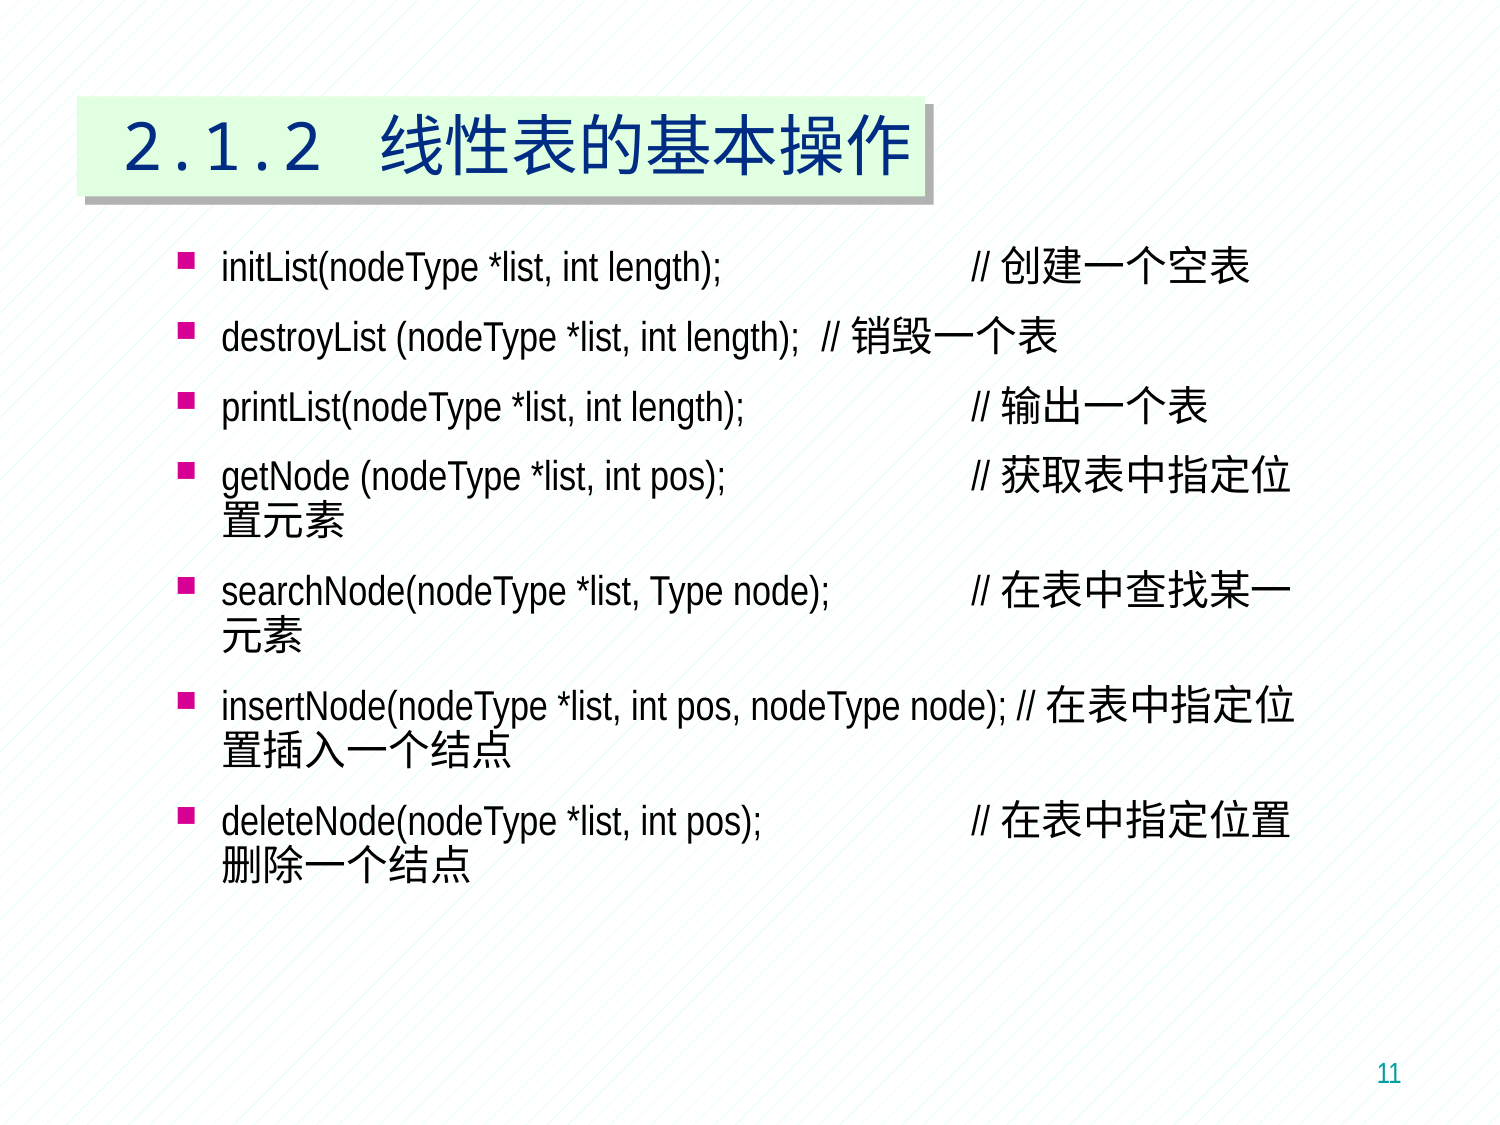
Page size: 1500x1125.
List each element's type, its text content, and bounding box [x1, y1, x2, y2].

slide_number 11 [1103, 1021, 1417, 1098]
list initList(nodeType *list, int length); //创建一个空表 destroyList (nodeType *list, int length); //销毁一个表 printList(nodeType *list, int length); //输出一个表 getNode (nodeType *list, int pos); //获取表中指定位置元素 searchNode(nodeType *list, Type node); //在表中查找某一元素 insertNode(nodeType *list, int pos, nodeType node); //在表中指定位置插入一个结点 deleteNode(nodeType *list, int pos); //在表中指定位置删除一个结点 [160, 237, 1327, 986]
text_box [76, 96, 1034, 197]
